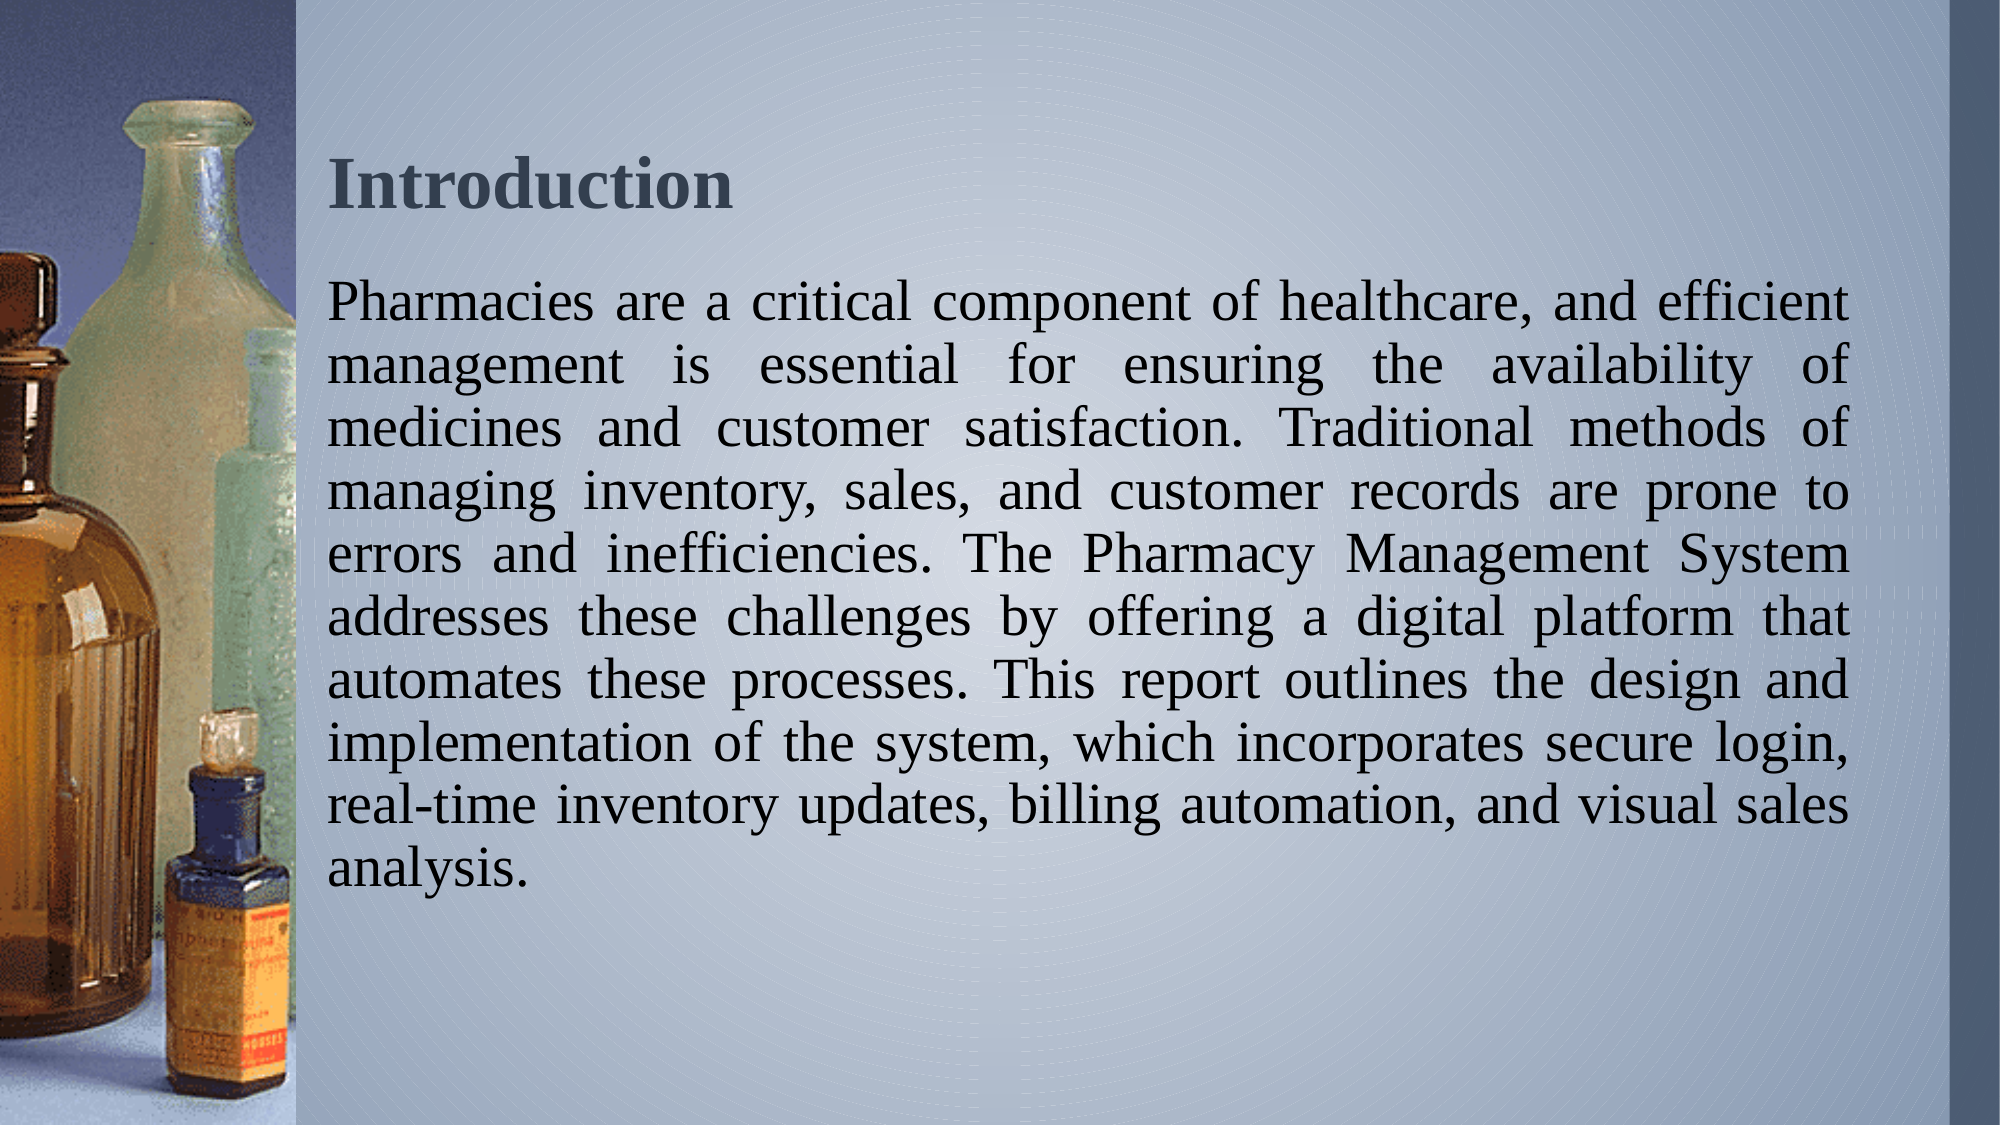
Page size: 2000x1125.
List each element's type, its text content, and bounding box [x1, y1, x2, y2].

list Pharmacies are a critical component of healthcare, and efficient management is essential for ensuring the availability of medicines and customer satisfaction. Traditional methods of managing inventory, sales, and customer records are prone to errors and inefficiencies. The Pharmacy Management System addresses these challenges by offering a digital platform that automates these processes. This report outlines the design and implementation of the system, which incorporates secure login, real-time inventory updates, billing automation, and visual sales analysis. [312, 262, 1867, 1013]
title Introduction [312, 29, 1867, 233]
picture [0, 0, 296, 1125]
